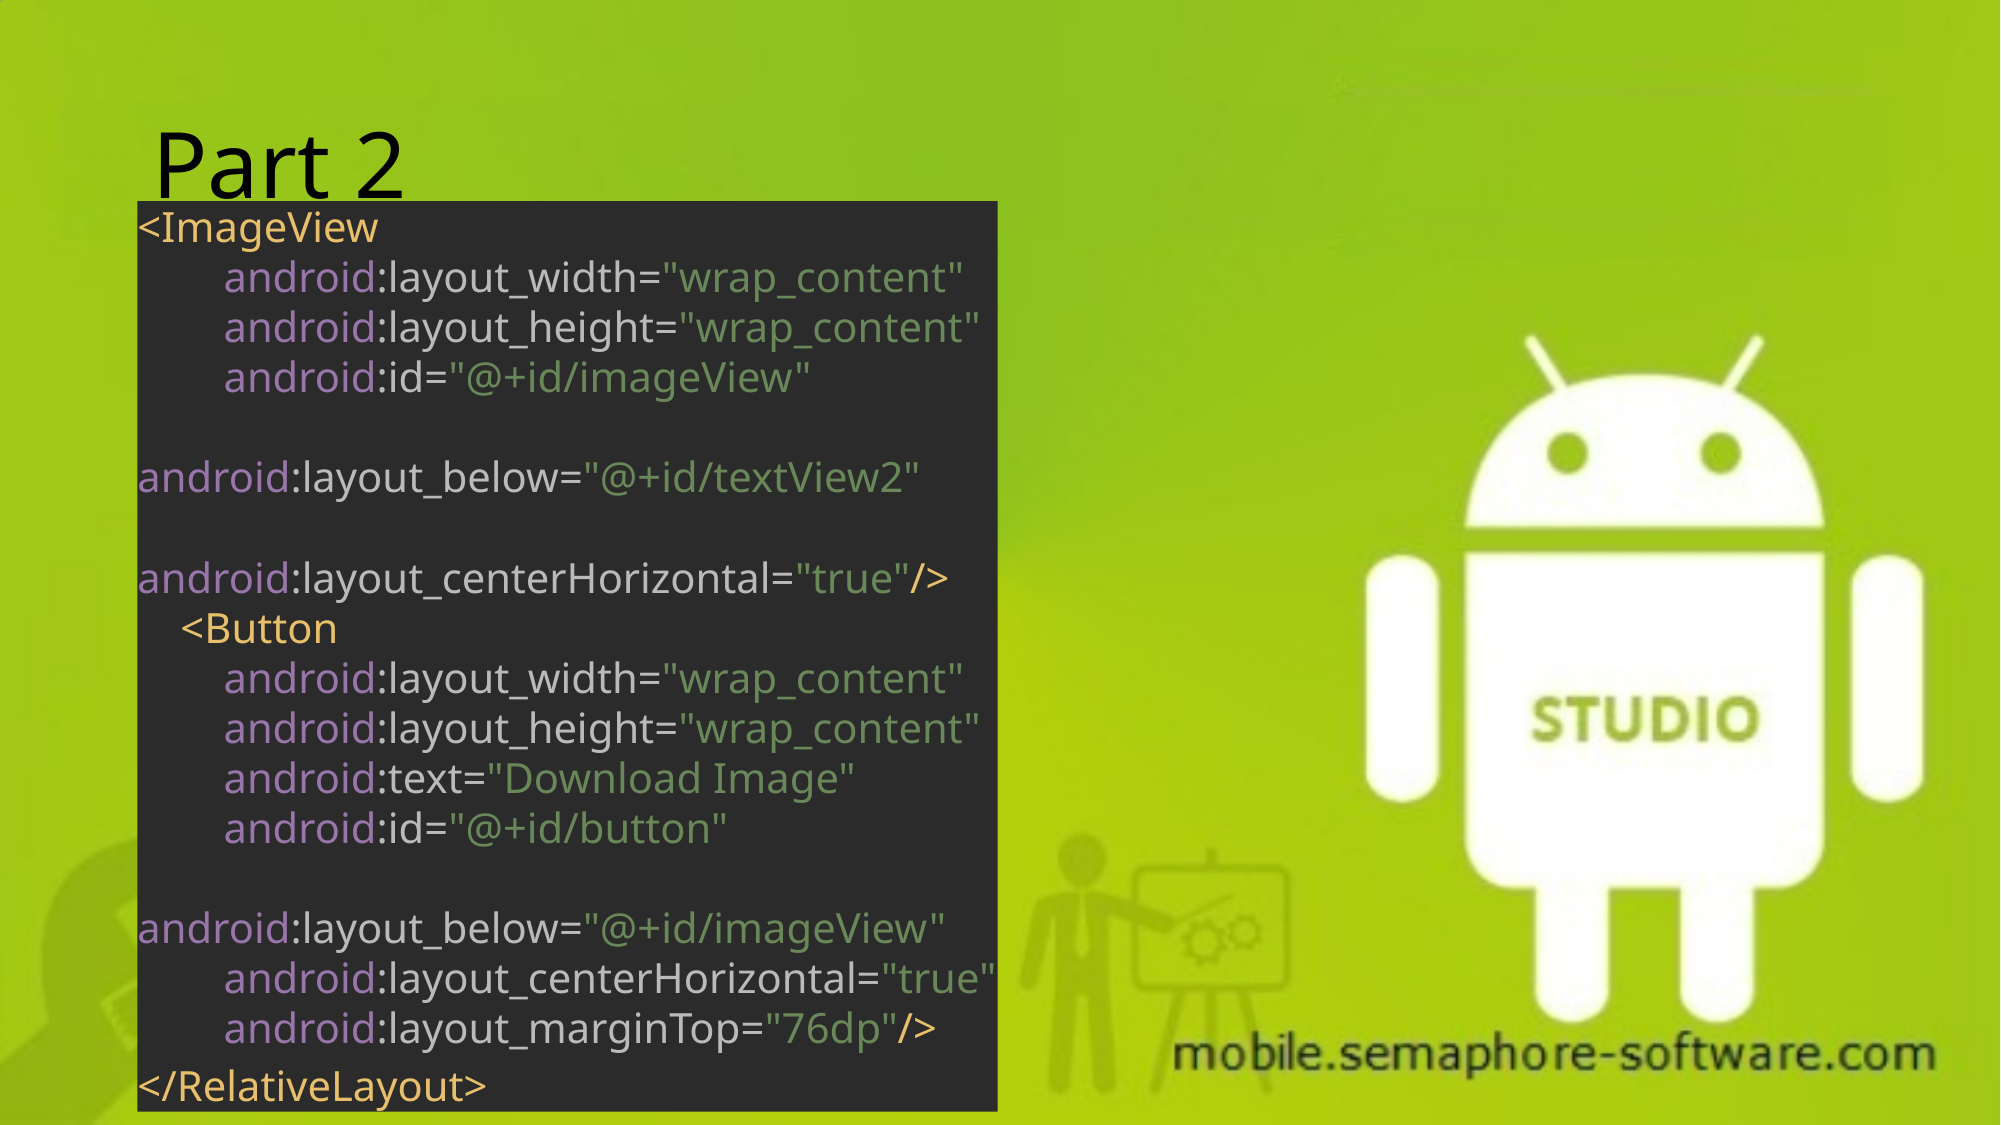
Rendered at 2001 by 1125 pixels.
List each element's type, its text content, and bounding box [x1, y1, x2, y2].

list <ImageView android:layout_width="wrap_content" android:layout_height="wrap_content" android:id="@+id/imageView" android:layout_below="@+id/textView2" android:layout_centerHorizontal="true"/> <Button android:layout_width="wrap_content" android:layout_height="wrap_content" android:text="Download Image" android:id="@+id/button" android:layout_below="@+id/imageView" android:layout_centerHorizontal="true" android:layout_marginTop="76dp"/> </RelativeLayout> [137, 201, 998, 1112]
picture [0, 0, 2001, 1125]
title Part 2 [137, 59, 1863, 278]
